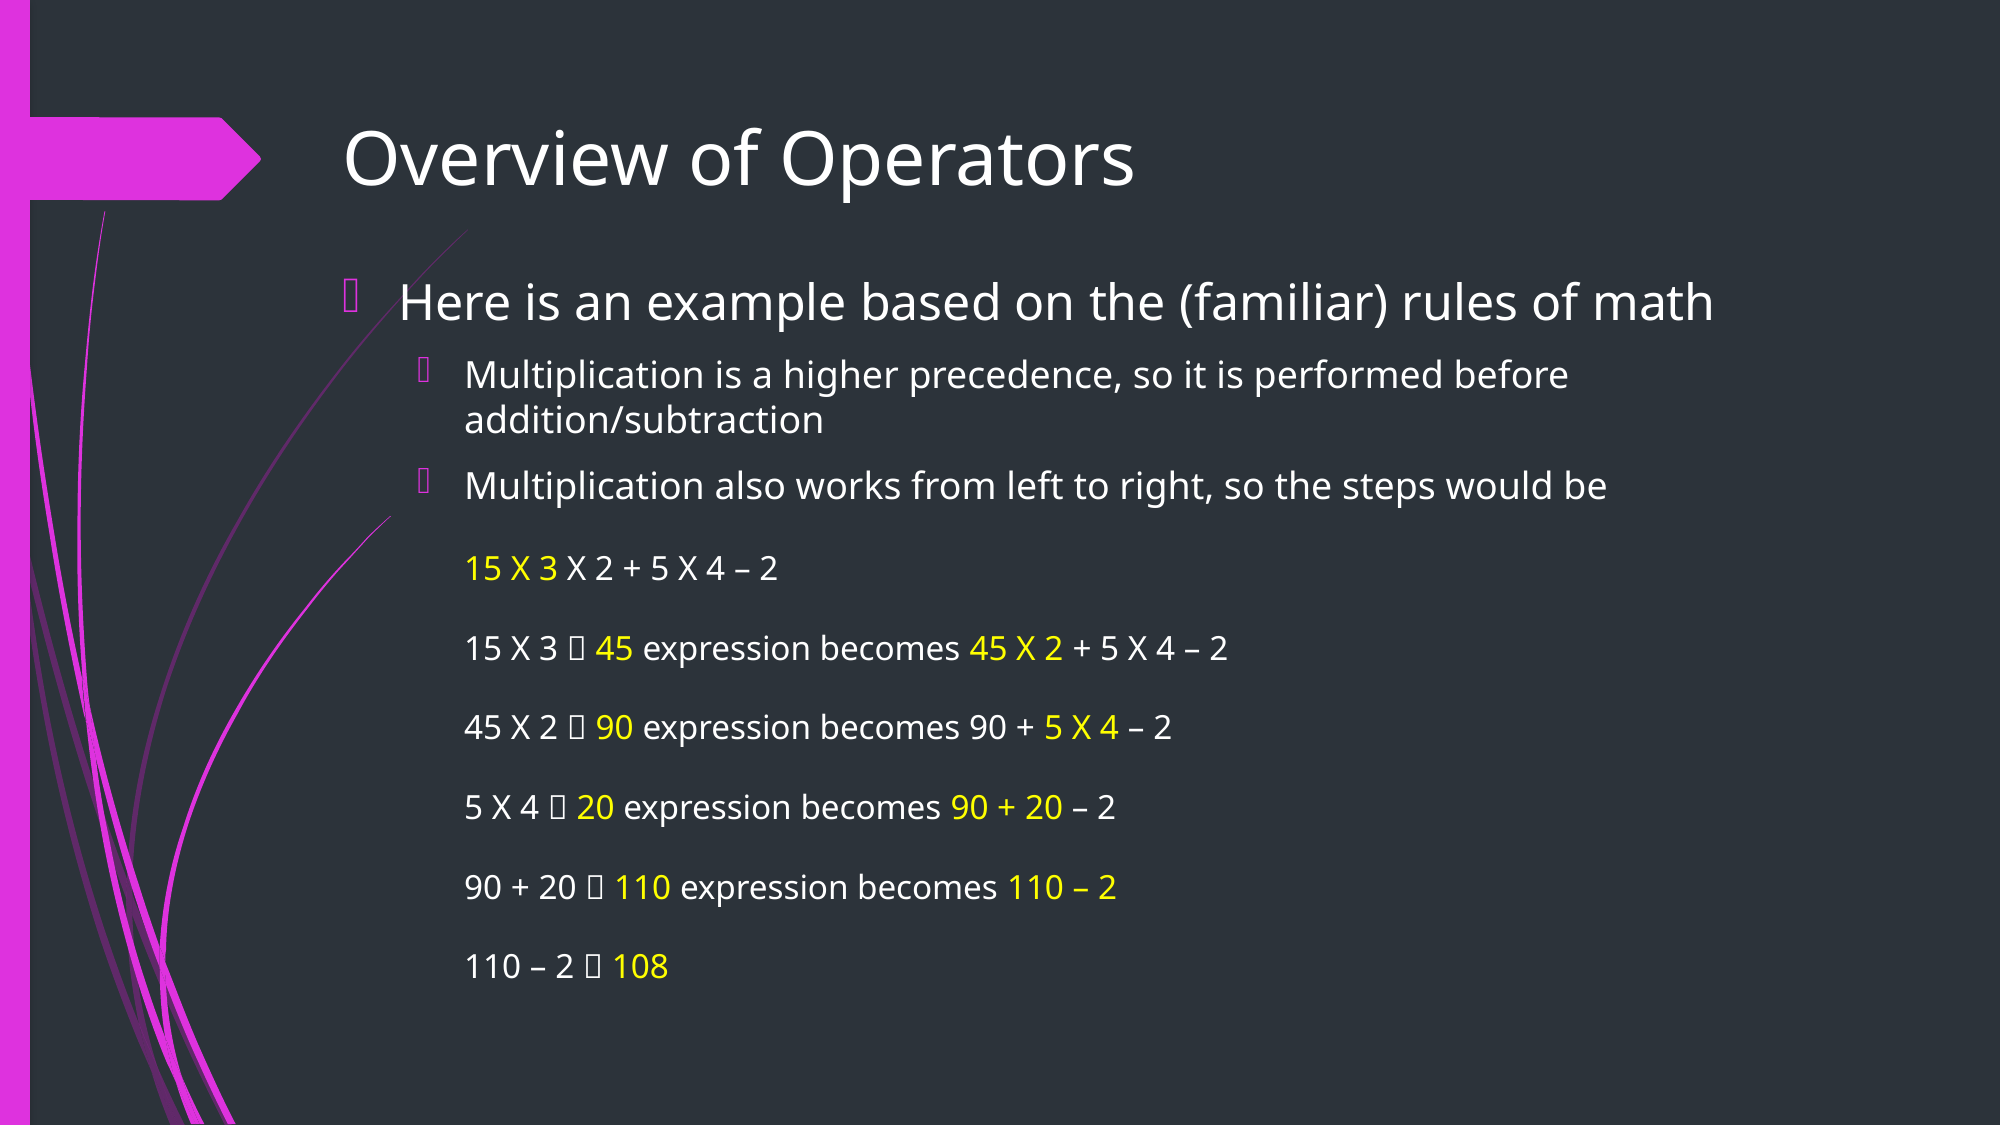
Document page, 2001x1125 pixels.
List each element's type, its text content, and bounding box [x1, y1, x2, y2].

title Overview of Operators [327, 102, 1888, 263]
list Here is an example based on the (familiar) rules of math Multiplication is a higher precedence, so it is performed before addition/subtraction Multiplication also works from left to right, so the steps would be 15 X 3 X 2 + 5 X 4 – 2 15 X 3  45 expression becomes 45 X 2 + 5 X 4 – 2 45 X 2  90 expression becomes 90 + 5 X 4 – 2 5 X 4  20 expression becomes 90 + 20 – 2 90 + 20  110 expression becomes 110 – 2 110 – 2  108 [327, 262, 1886, 1056]
